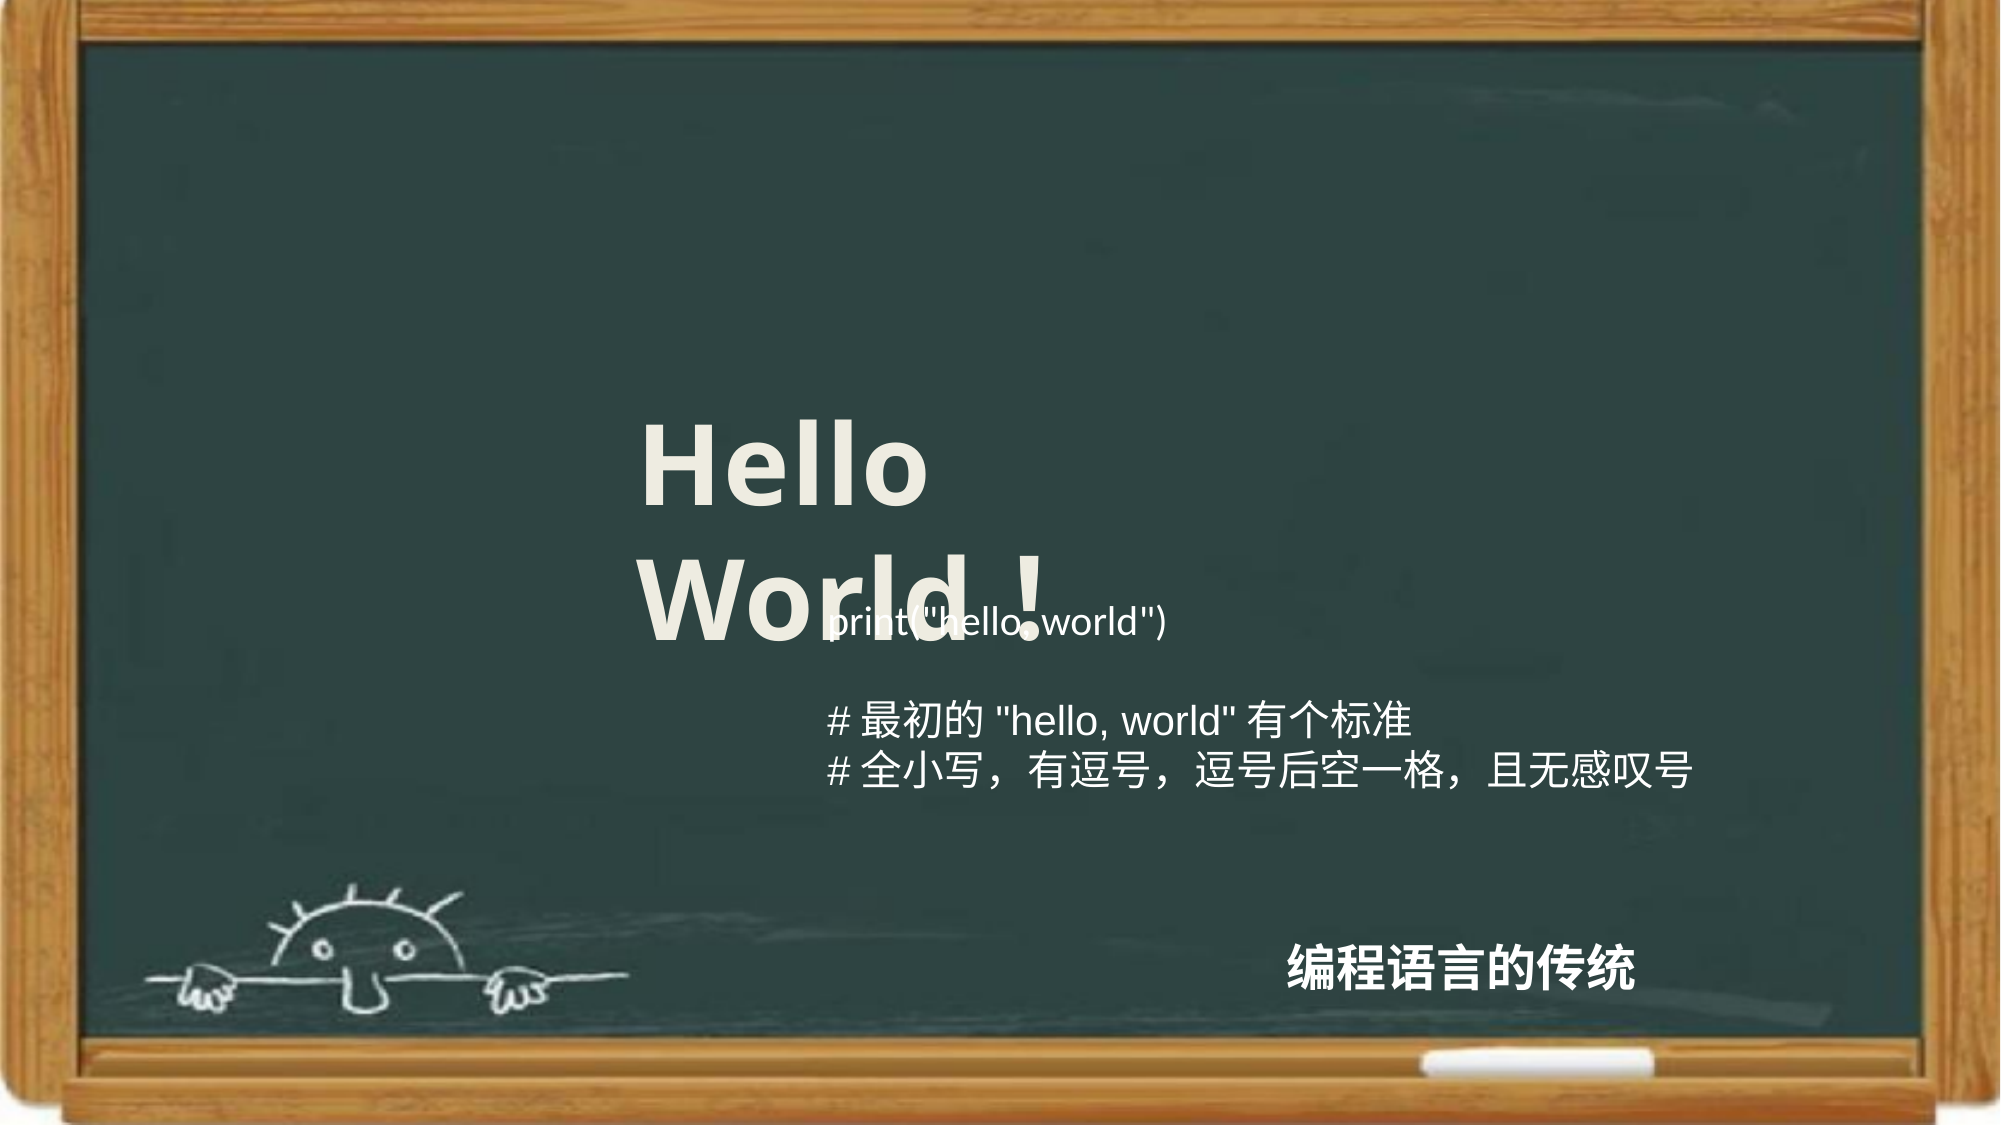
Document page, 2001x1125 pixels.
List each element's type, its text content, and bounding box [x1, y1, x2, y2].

text_box 编程语言的传统 [1271, 928, 1652, 1004]
picture [0, 0, 2001, 1125]
text_box Hello World！ [621, 385, 1449, 670]
text_box print("hello, world") #最初的"hello, world"有个标准 #全小写，有逗号，逗号后空一格，且无感叹号 [812, 586, 1711, 851]
